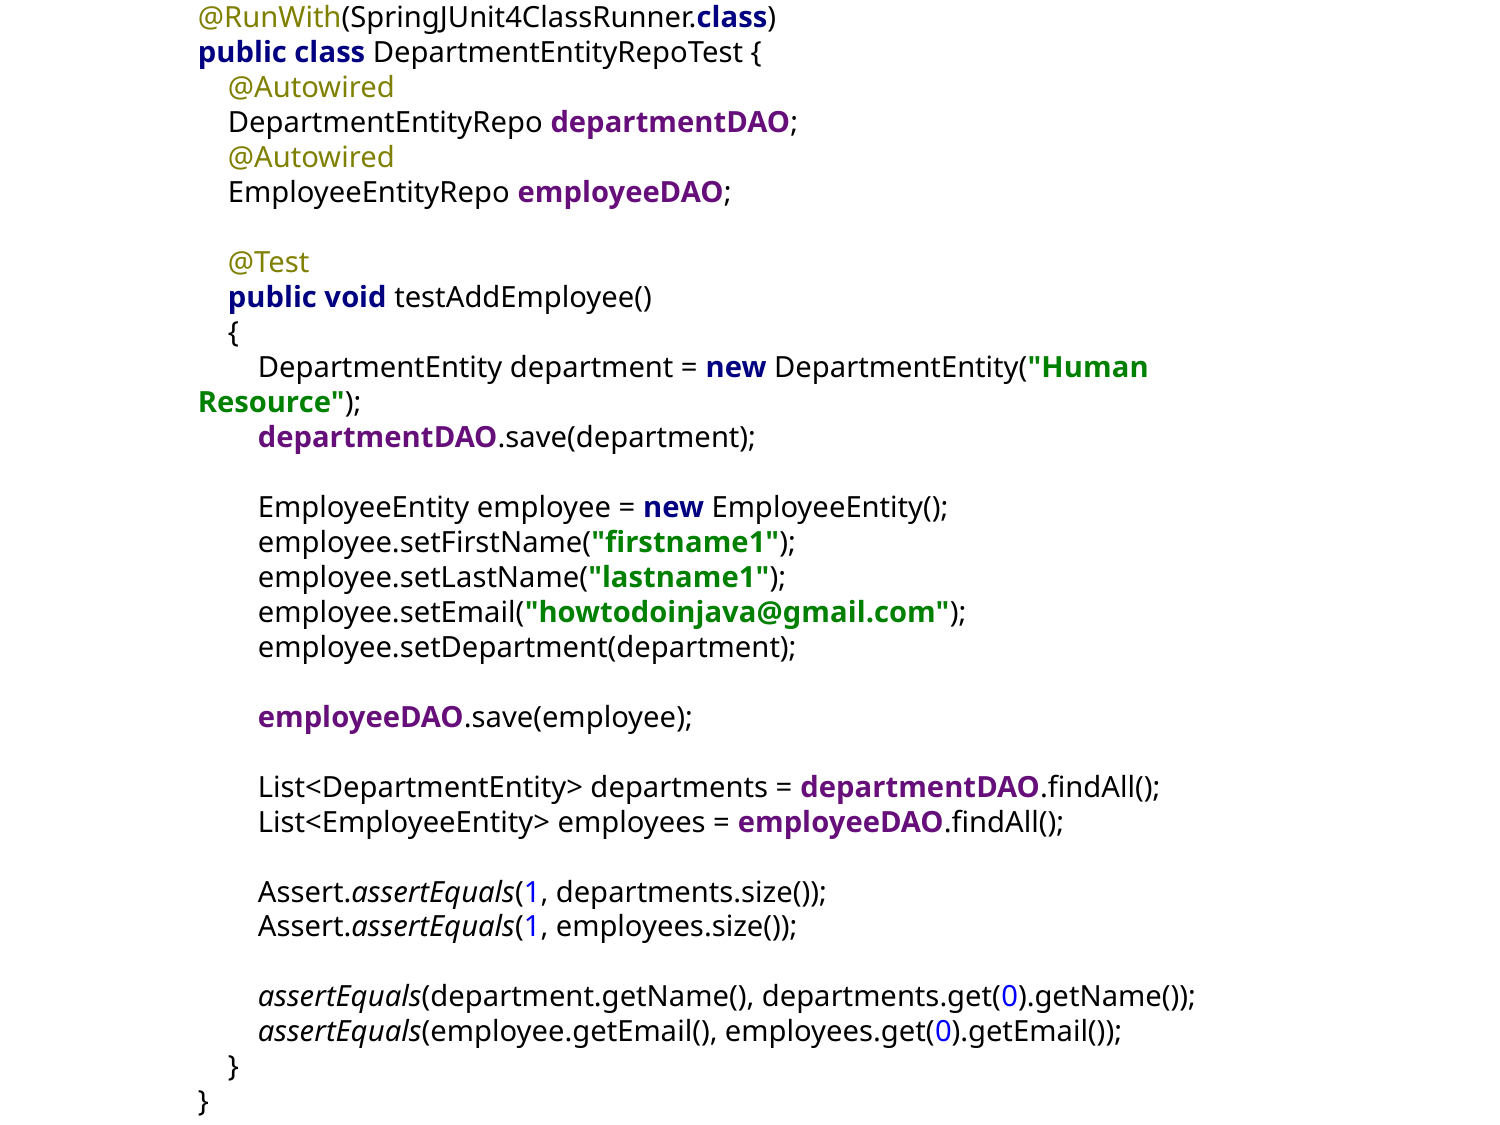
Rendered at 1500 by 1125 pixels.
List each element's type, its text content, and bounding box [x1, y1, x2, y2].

text_box @RunWith(SpringJUnit4ClassRunner.class) public class DepartmentEntityRepoTest { @Autowired DepartmentEntityRepo departmentDAO; @Autowired EmployeeEntityRepo employeeDAO; @Test public void testAddEmployee() { DepartmentEntity department = new DepartmentEntity("Human Resource"); departmentDAO.save(department); EmployeeEntity employee = new EmployeeEntity(); employee.setFirstName("firstname1"); employee.setLastName("lastname1"); employee.setEmail("howtodoinjava@gmail.com"); employee.setDepartment(department); employeeDAO.save(employee); List<DepartmentEntity> departments = departmentDAO.findAll(); List<EmployeeEntity> employees = employeeDAO.findAll(); Assert.assertEquals(1, departments.size()); Assert.assertEquals(1, employees.size()); assertEquals(department.getName(), departments.get(0).getName()); assertEquals(employee.getEmail(), employees.get(0).getEmail()); } } [182, 0, 1317, 1125]
